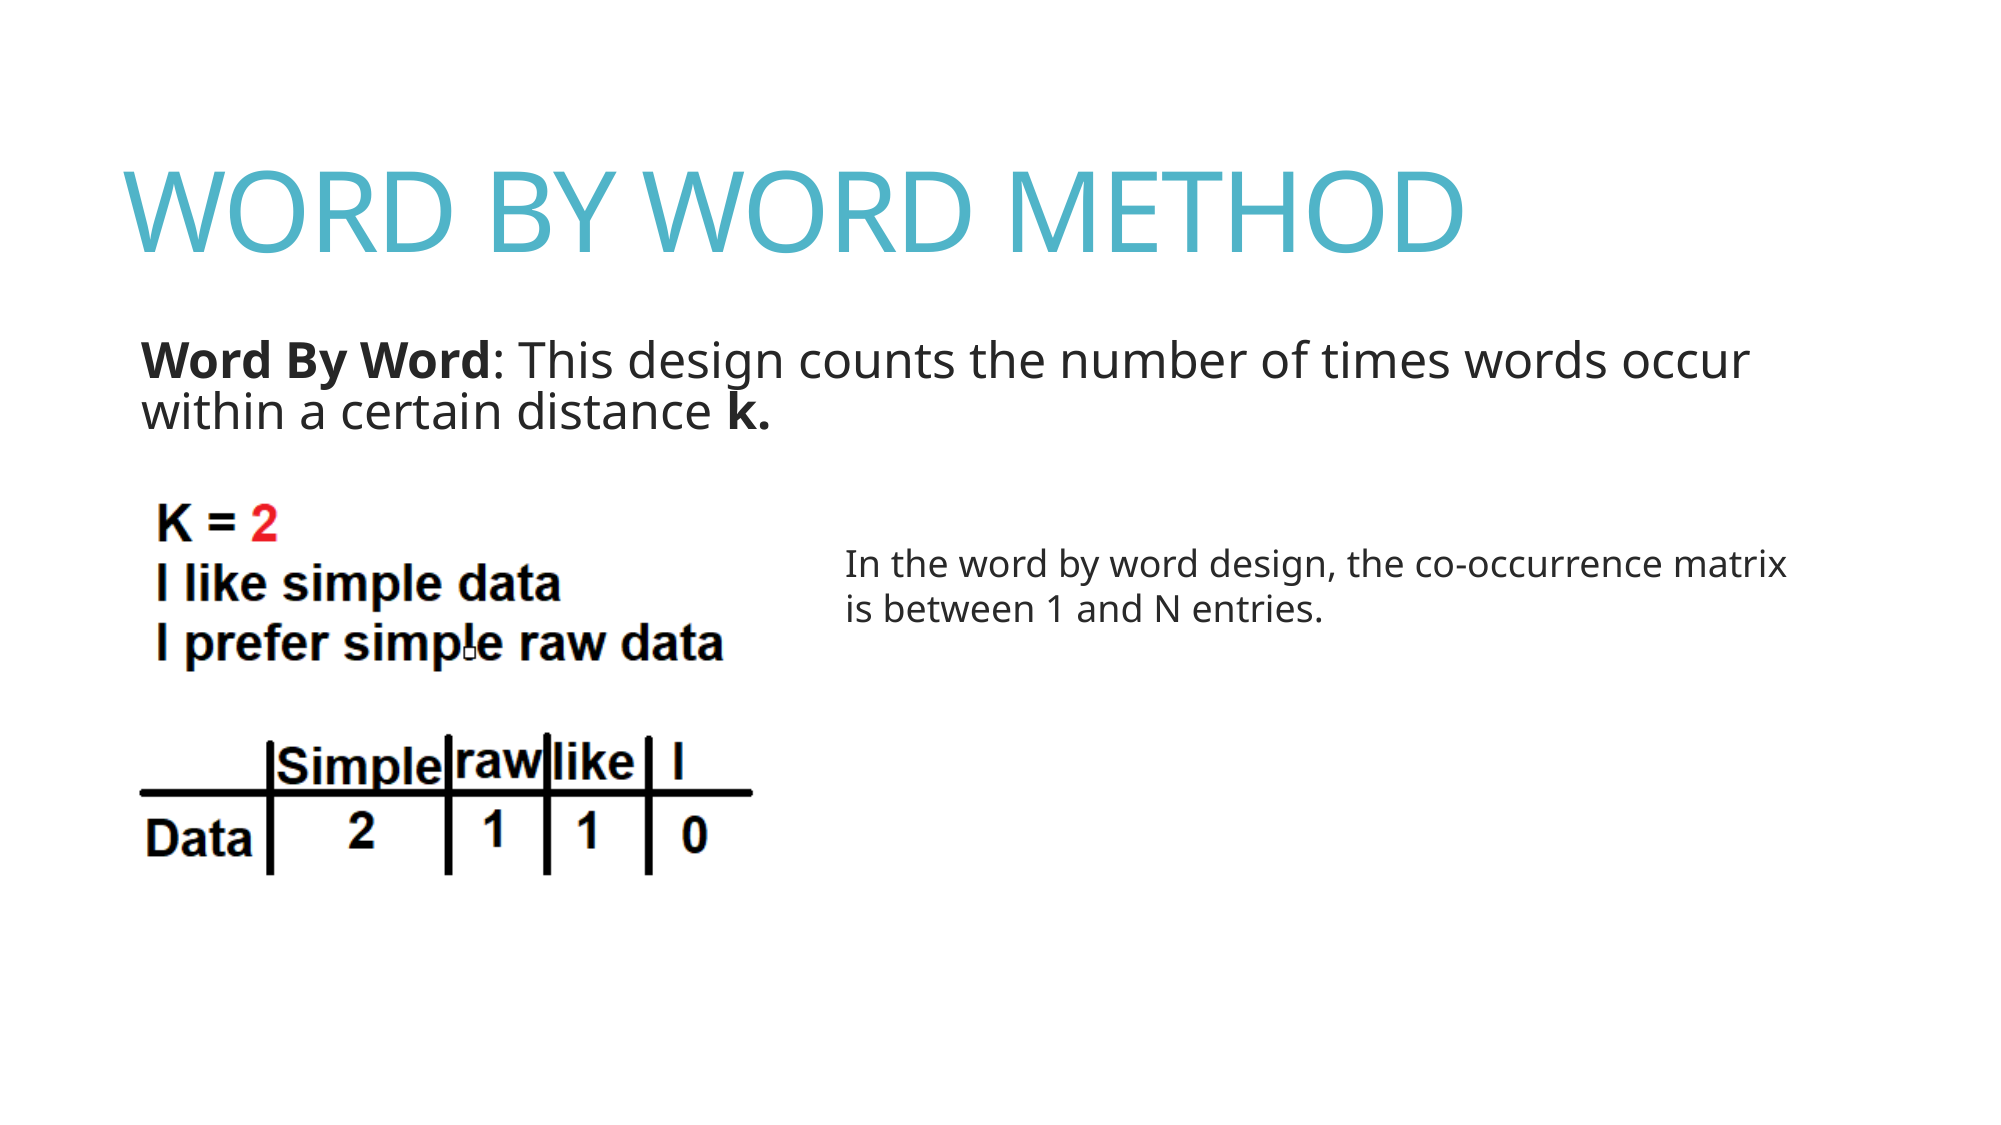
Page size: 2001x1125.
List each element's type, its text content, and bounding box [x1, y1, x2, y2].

text_box In the word by word design, the co-occurrence matrix is between 1 and N entries. [830, 532, 1831, 638]
title WORD BY WORD METHOD [107, 81, 1875, 354]
picture [107, 479, 787, 888]
list Word By Word: This design counts the number of times words occur within a certain distance k. [111, 329, 1876, 948]
